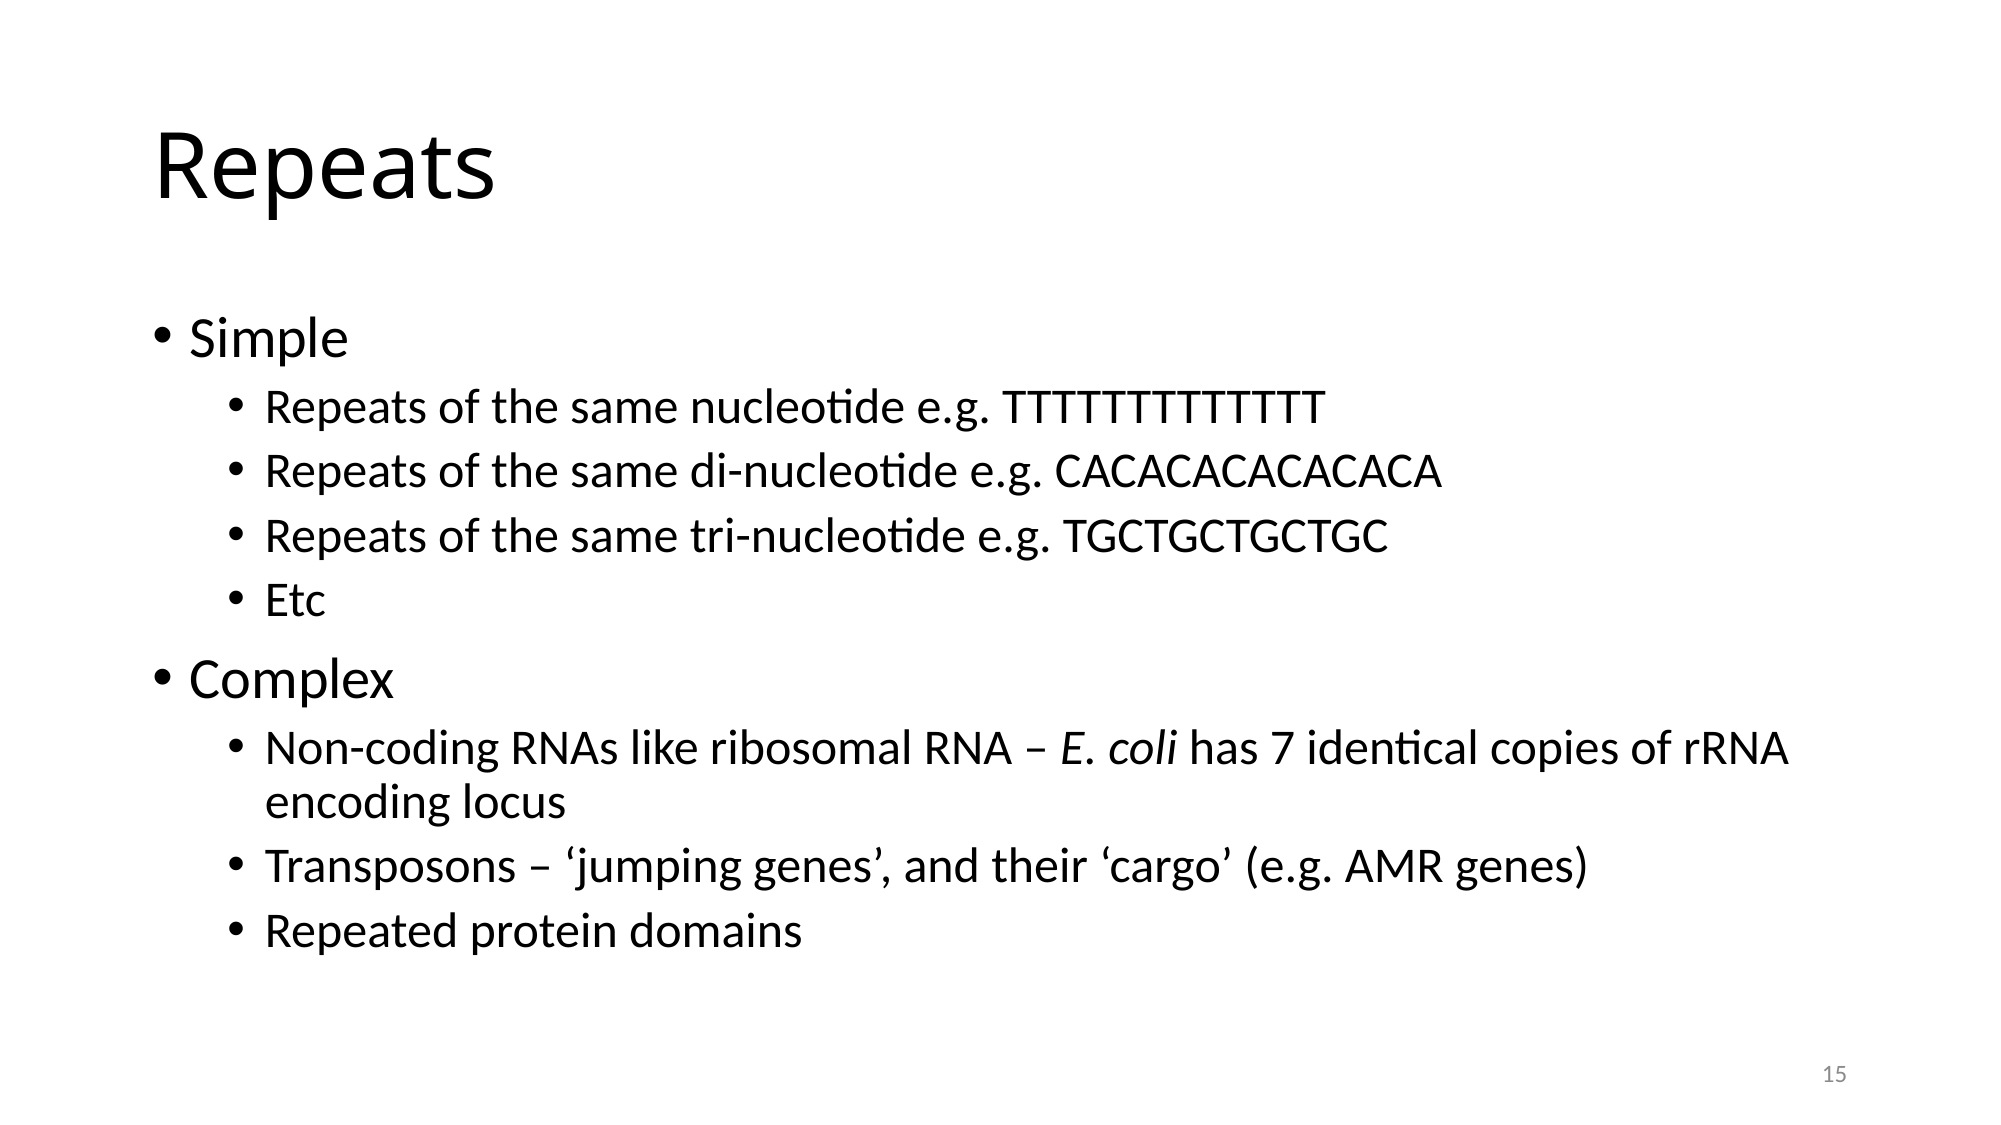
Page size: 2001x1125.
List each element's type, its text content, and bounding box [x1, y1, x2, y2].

list Simple Repeats of the same nucleotide e.g. TTTTTTTTTTTTT Repeats of the same di-nucleotide e.g. CACACACACACACA Repeats of the same tri-nucleotide e.g. TGCTGCTGCTGC Etc Complex Non-coding RNAs like ribosomal RNA – E. coli has 7 identical copies of rRNA encoding locus Transposons – ‘jumping genes’, and their ‘cargo’ (e.g. AMR genes) Repeated protein domains [137, 299, 1863, 1014]
title Repeats [137, 59, 1863, 278]
slide_number 15 [1412, 1042, 1863, 1103]
